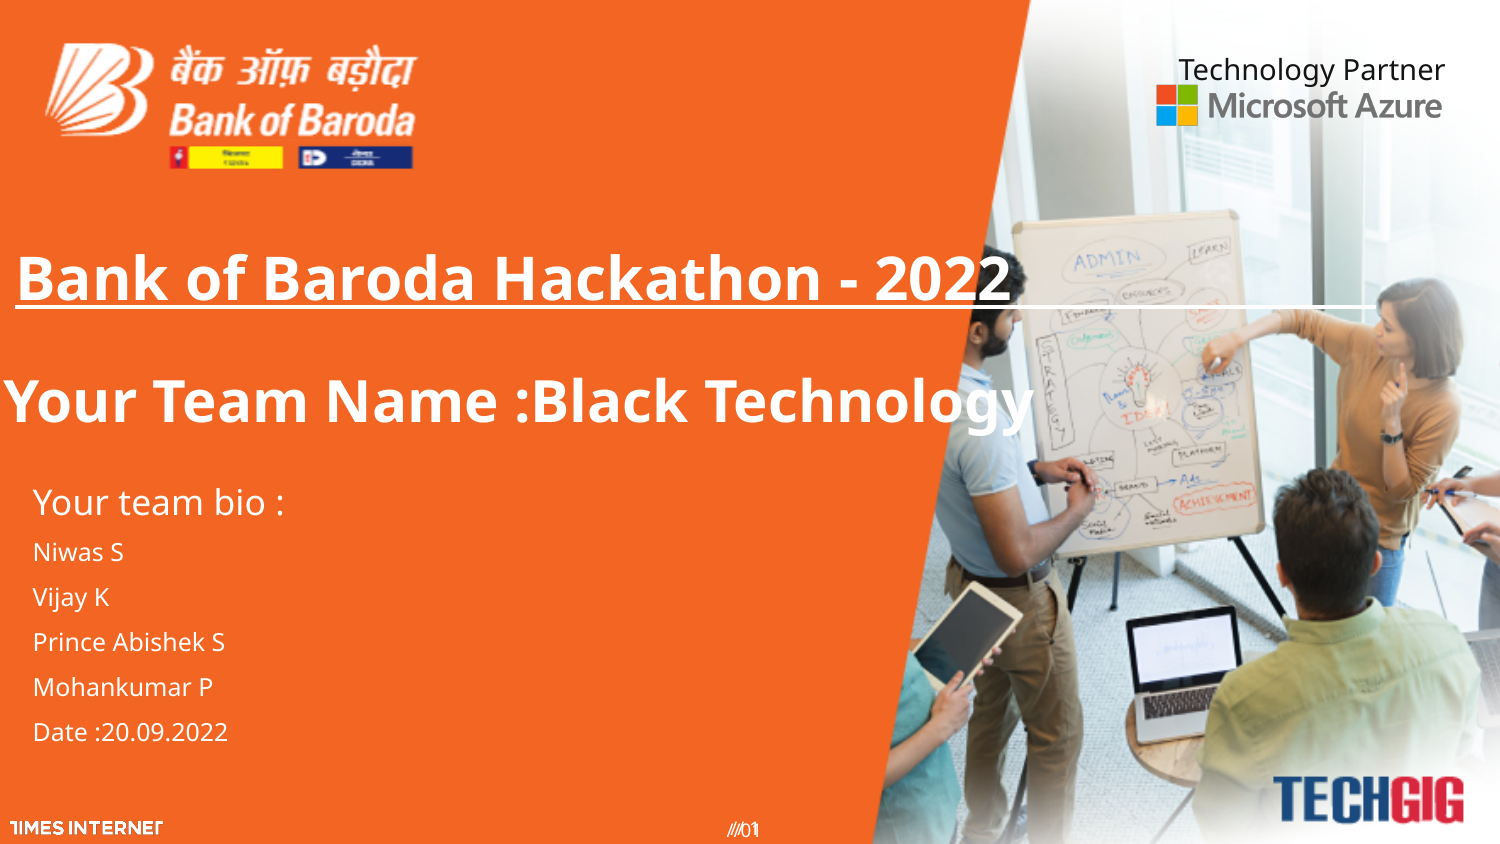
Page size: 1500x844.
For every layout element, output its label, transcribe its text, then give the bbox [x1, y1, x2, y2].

text_box Your team bio : Niwas S Vijay K Prince Abishek S Mohankumar P Date :20.09.2022 [17, 443, 766, 711]
picture [0, 0, 1500, 225]
picture [0, 320, 1500, 844]
title Bank of Baroda Hackathon - 2022 [0, 225, 1500, 320]
text_box Your Team Name :Black Technology [0, 349, 1062, 450]
text_box Technology Partner [1116, 19, 1500, 102]
